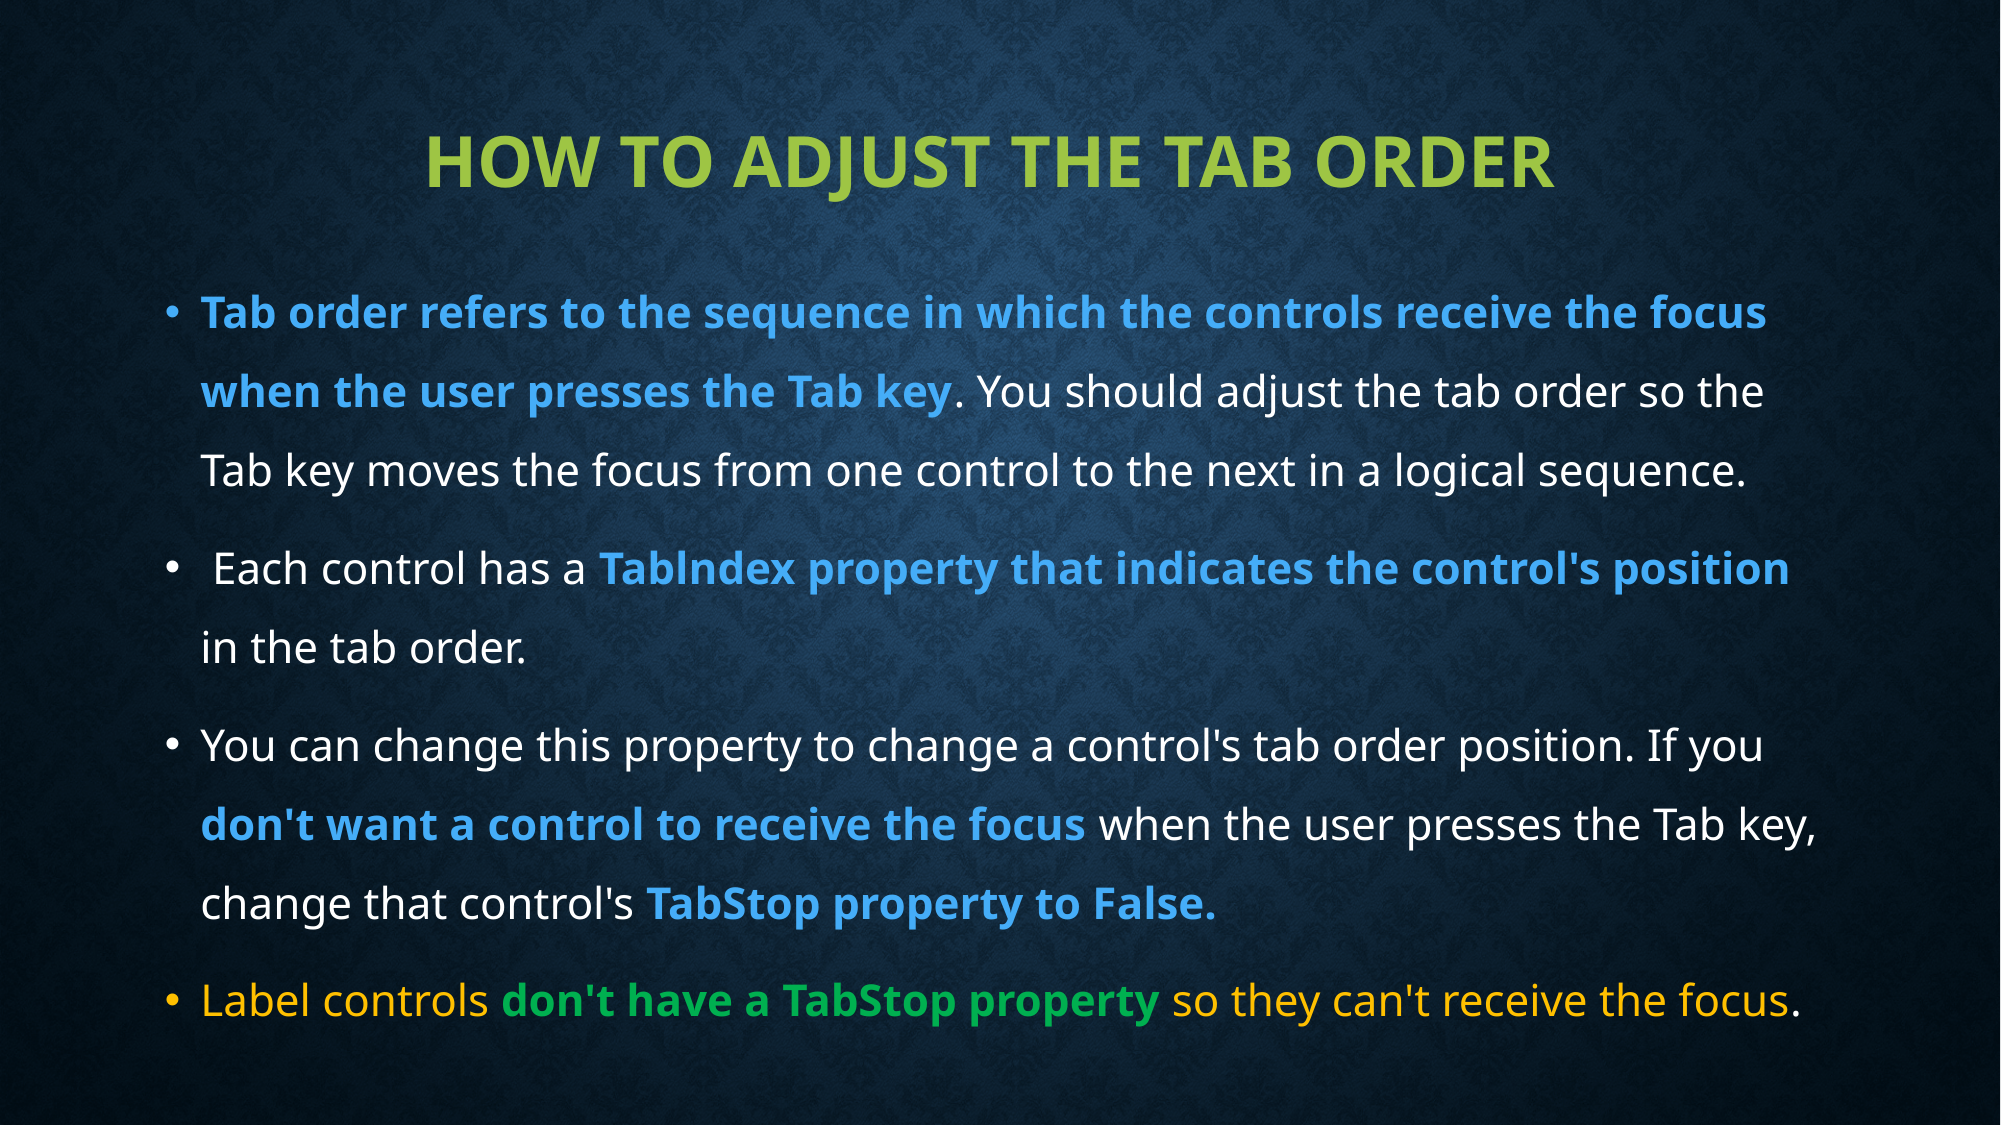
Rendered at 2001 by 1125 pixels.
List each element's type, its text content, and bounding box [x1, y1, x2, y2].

title How to adjust the tab order [149, 99, 1849, 231]
list Tab order refers to the sequence in which the controls receive the focus when the user presses the Tab key. You should adjust the tab order so the Tab key moves the focus from one control to the next in a logical sequence. Each control has a Tablndex property that indicates the control's position in the tab order. You can change this property to change a control's tab order position. If you don't want a control to receive the focus when the user presses the Tab key, change that control's TabStop property to False. Label controls don't have a TabStop property so they can't receive the focus. [149, 250, 1849, 1096]
